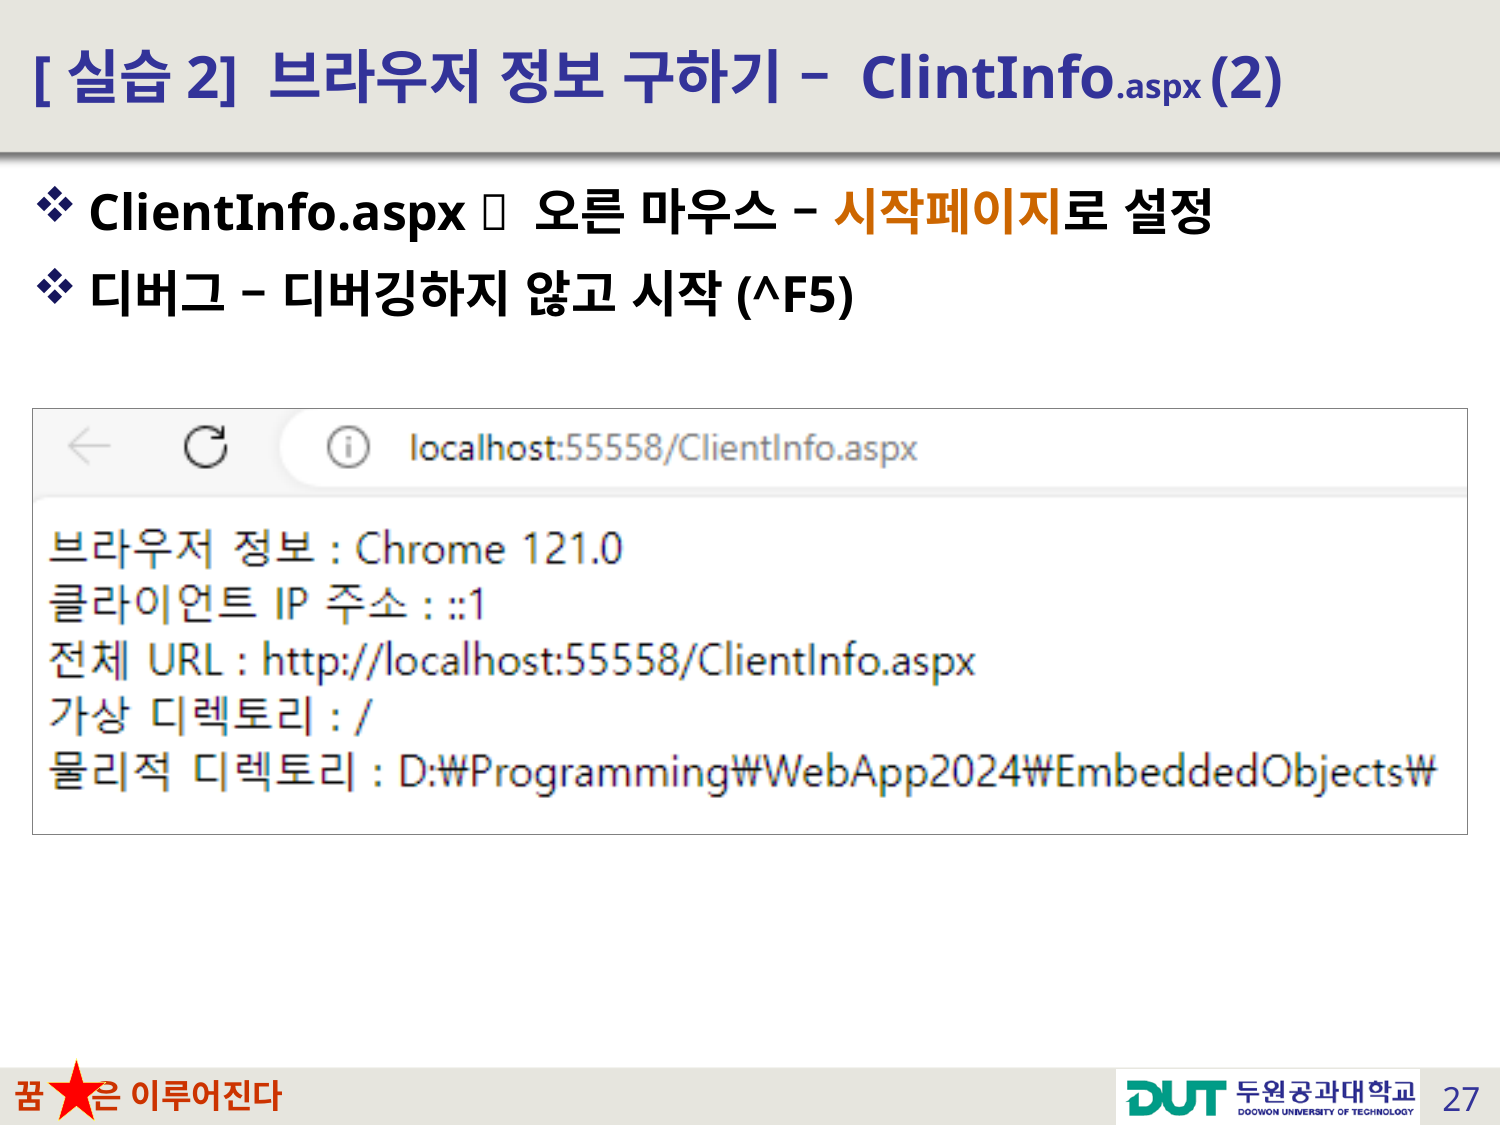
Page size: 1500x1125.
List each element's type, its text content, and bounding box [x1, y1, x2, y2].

picture [0, 0, 1500, 173]
picture [32, 408, 1468, 835]
title [실습2] 브라우저 정보 구하기 – ClintInfo.aspx (2) [17, 8, 1483, 142]
picture [100, 1085, 113, 1090]
list ClientInfo.aspx  오른 마우스 – 시작페이지로 설정 디버그 – 디버깅하지 않고 시작(^F5) [17, 160, 1487, 1067]
picture [0, 1066, 1500, 1125]
